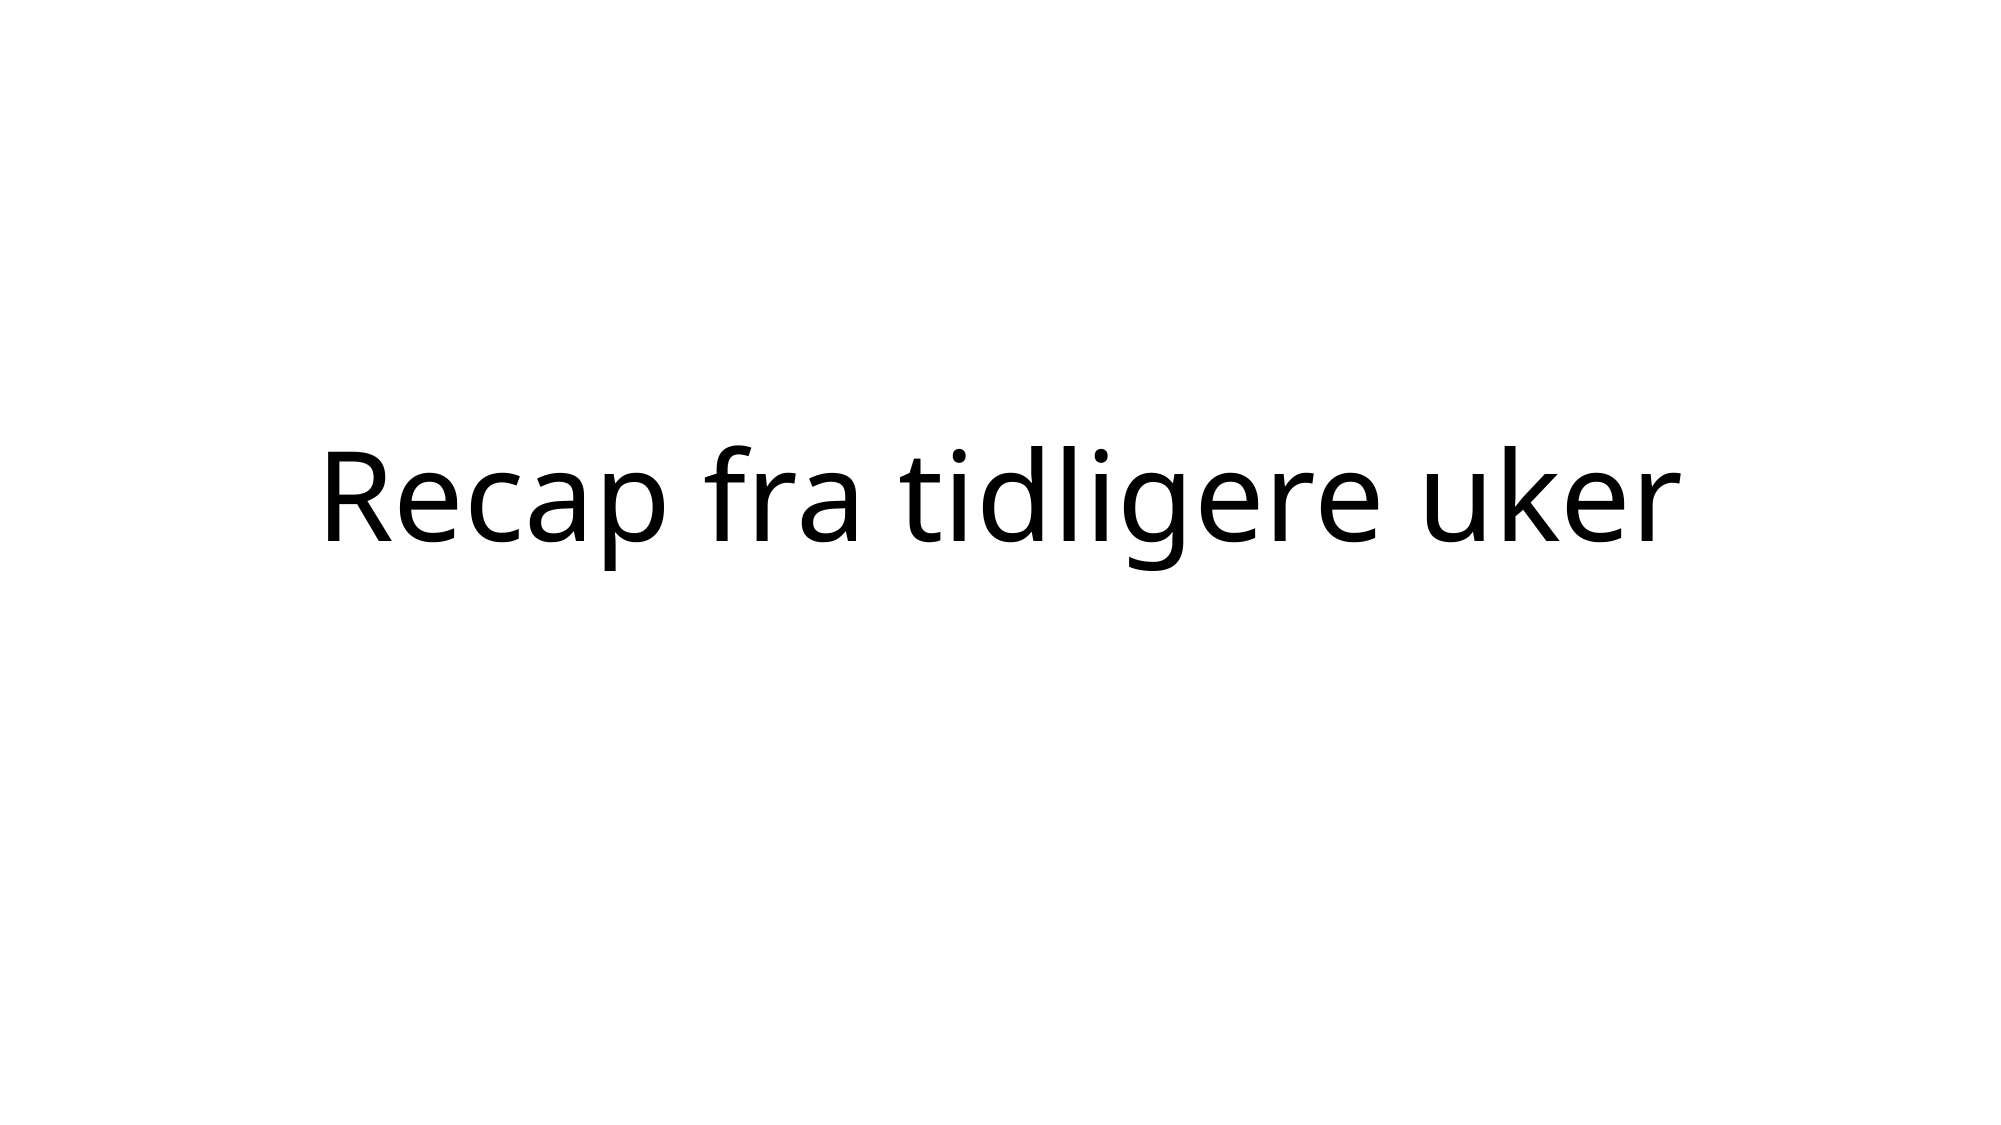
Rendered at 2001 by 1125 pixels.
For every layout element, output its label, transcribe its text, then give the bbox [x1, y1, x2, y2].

title Recap fra tidligere uker [249, 184, 1750, 576]
